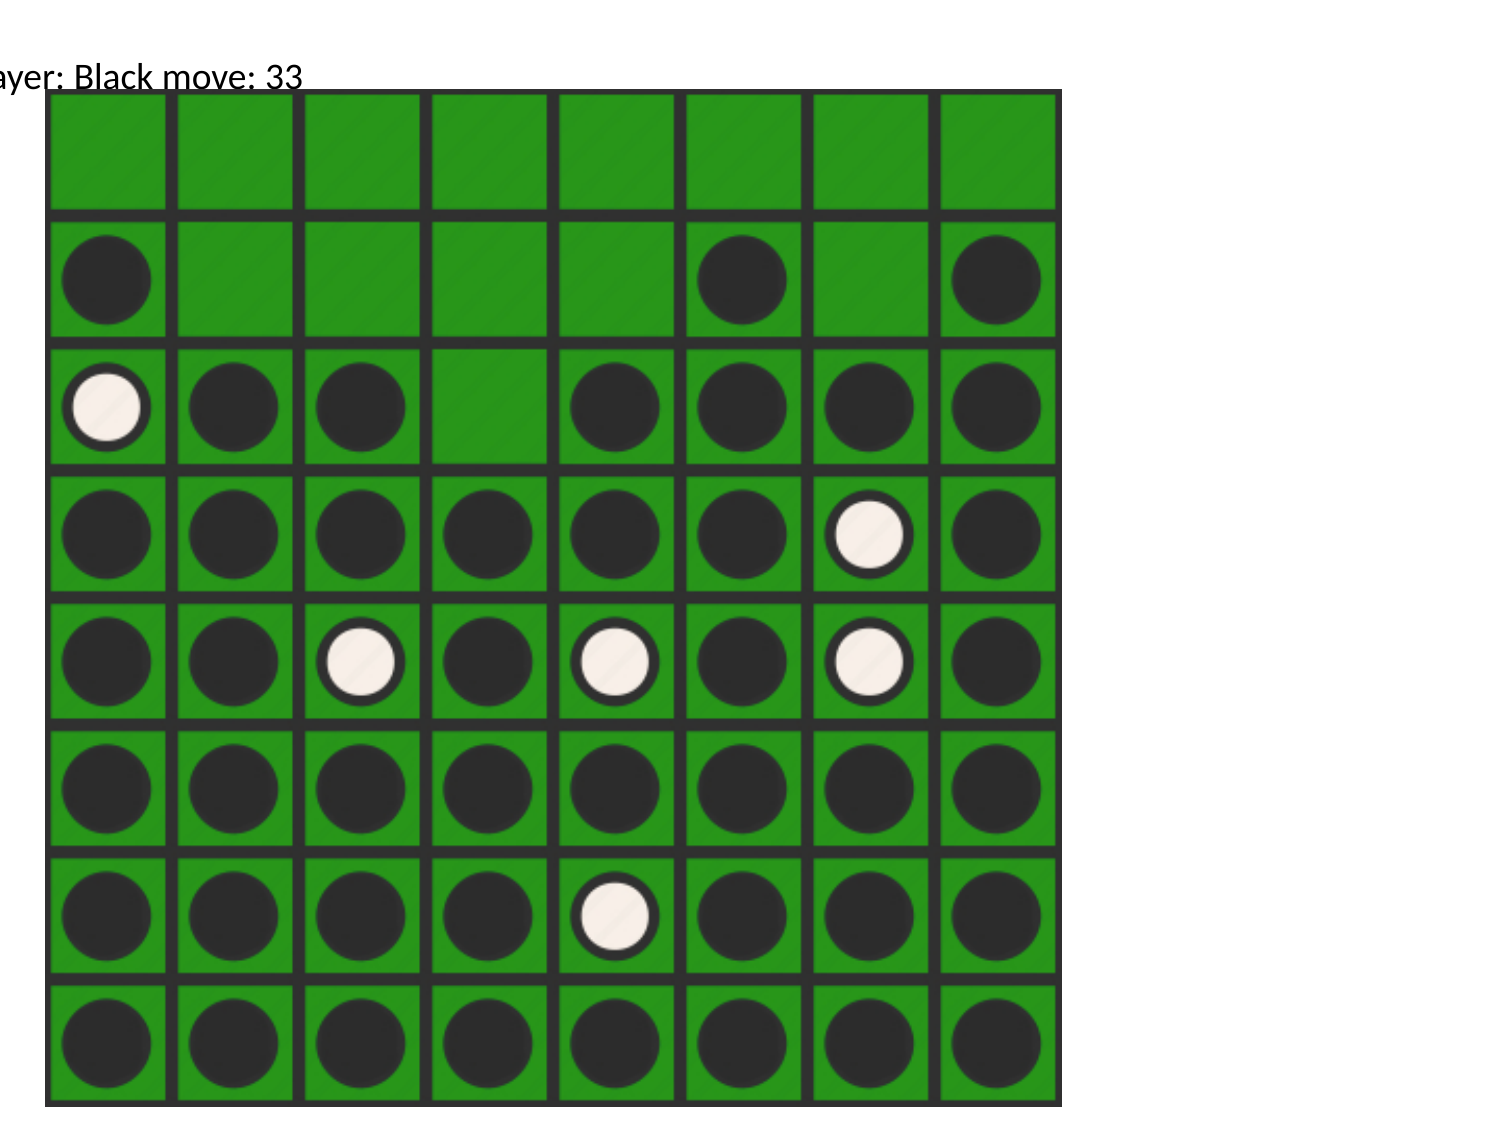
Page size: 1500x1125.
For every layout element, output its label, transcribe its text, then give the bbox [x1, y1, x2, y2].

text_box turn: 47 player: Black move: 33 [0, 44, 319, 105]
picture [44, 89, 1062, 1107]
